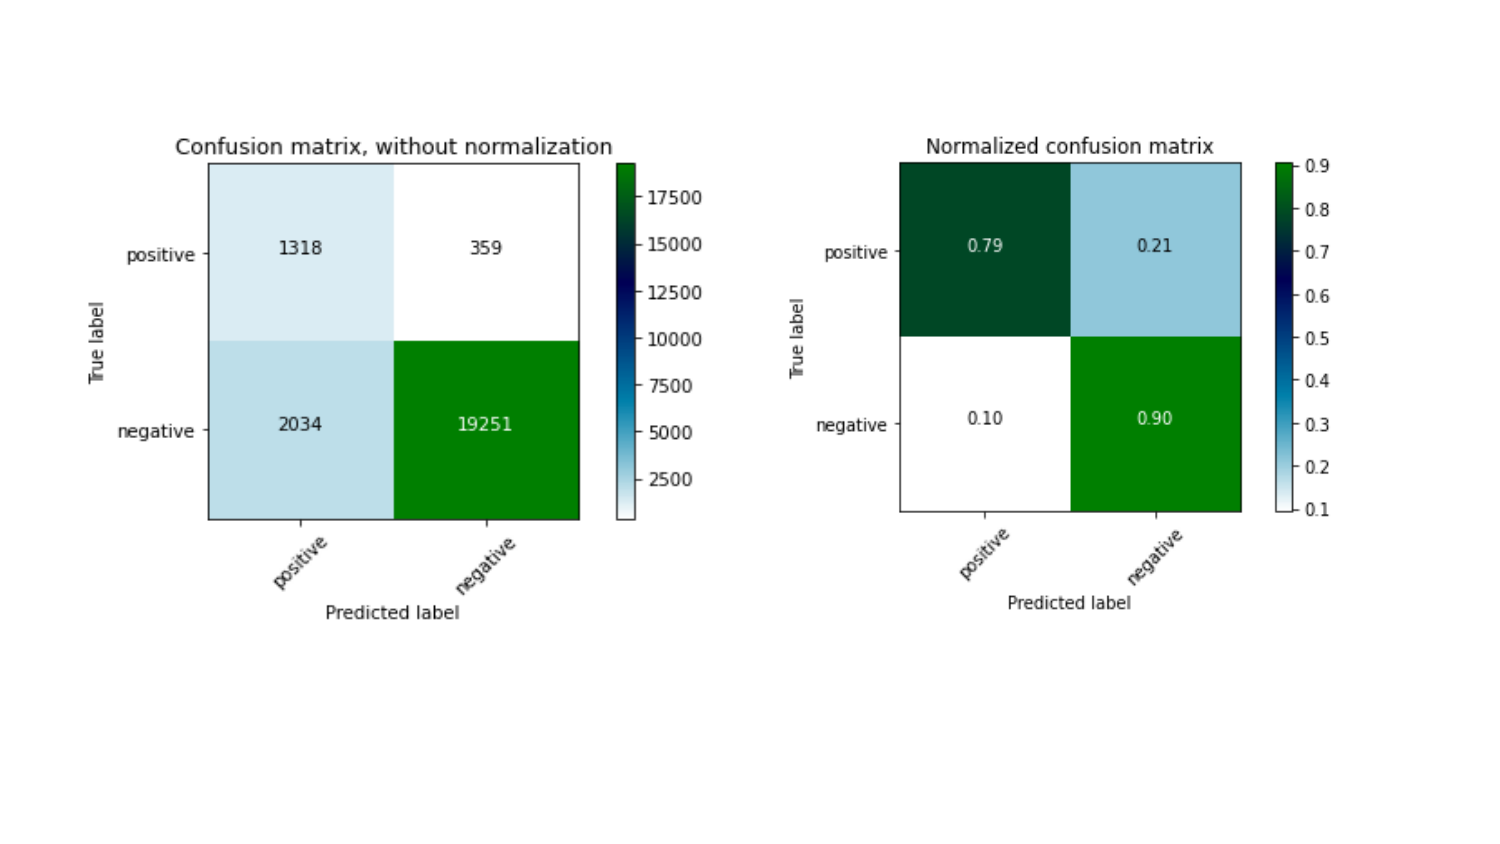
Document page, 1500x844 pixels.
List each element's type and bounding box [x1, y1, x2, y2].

picture [51, 110, 1475, 640]
